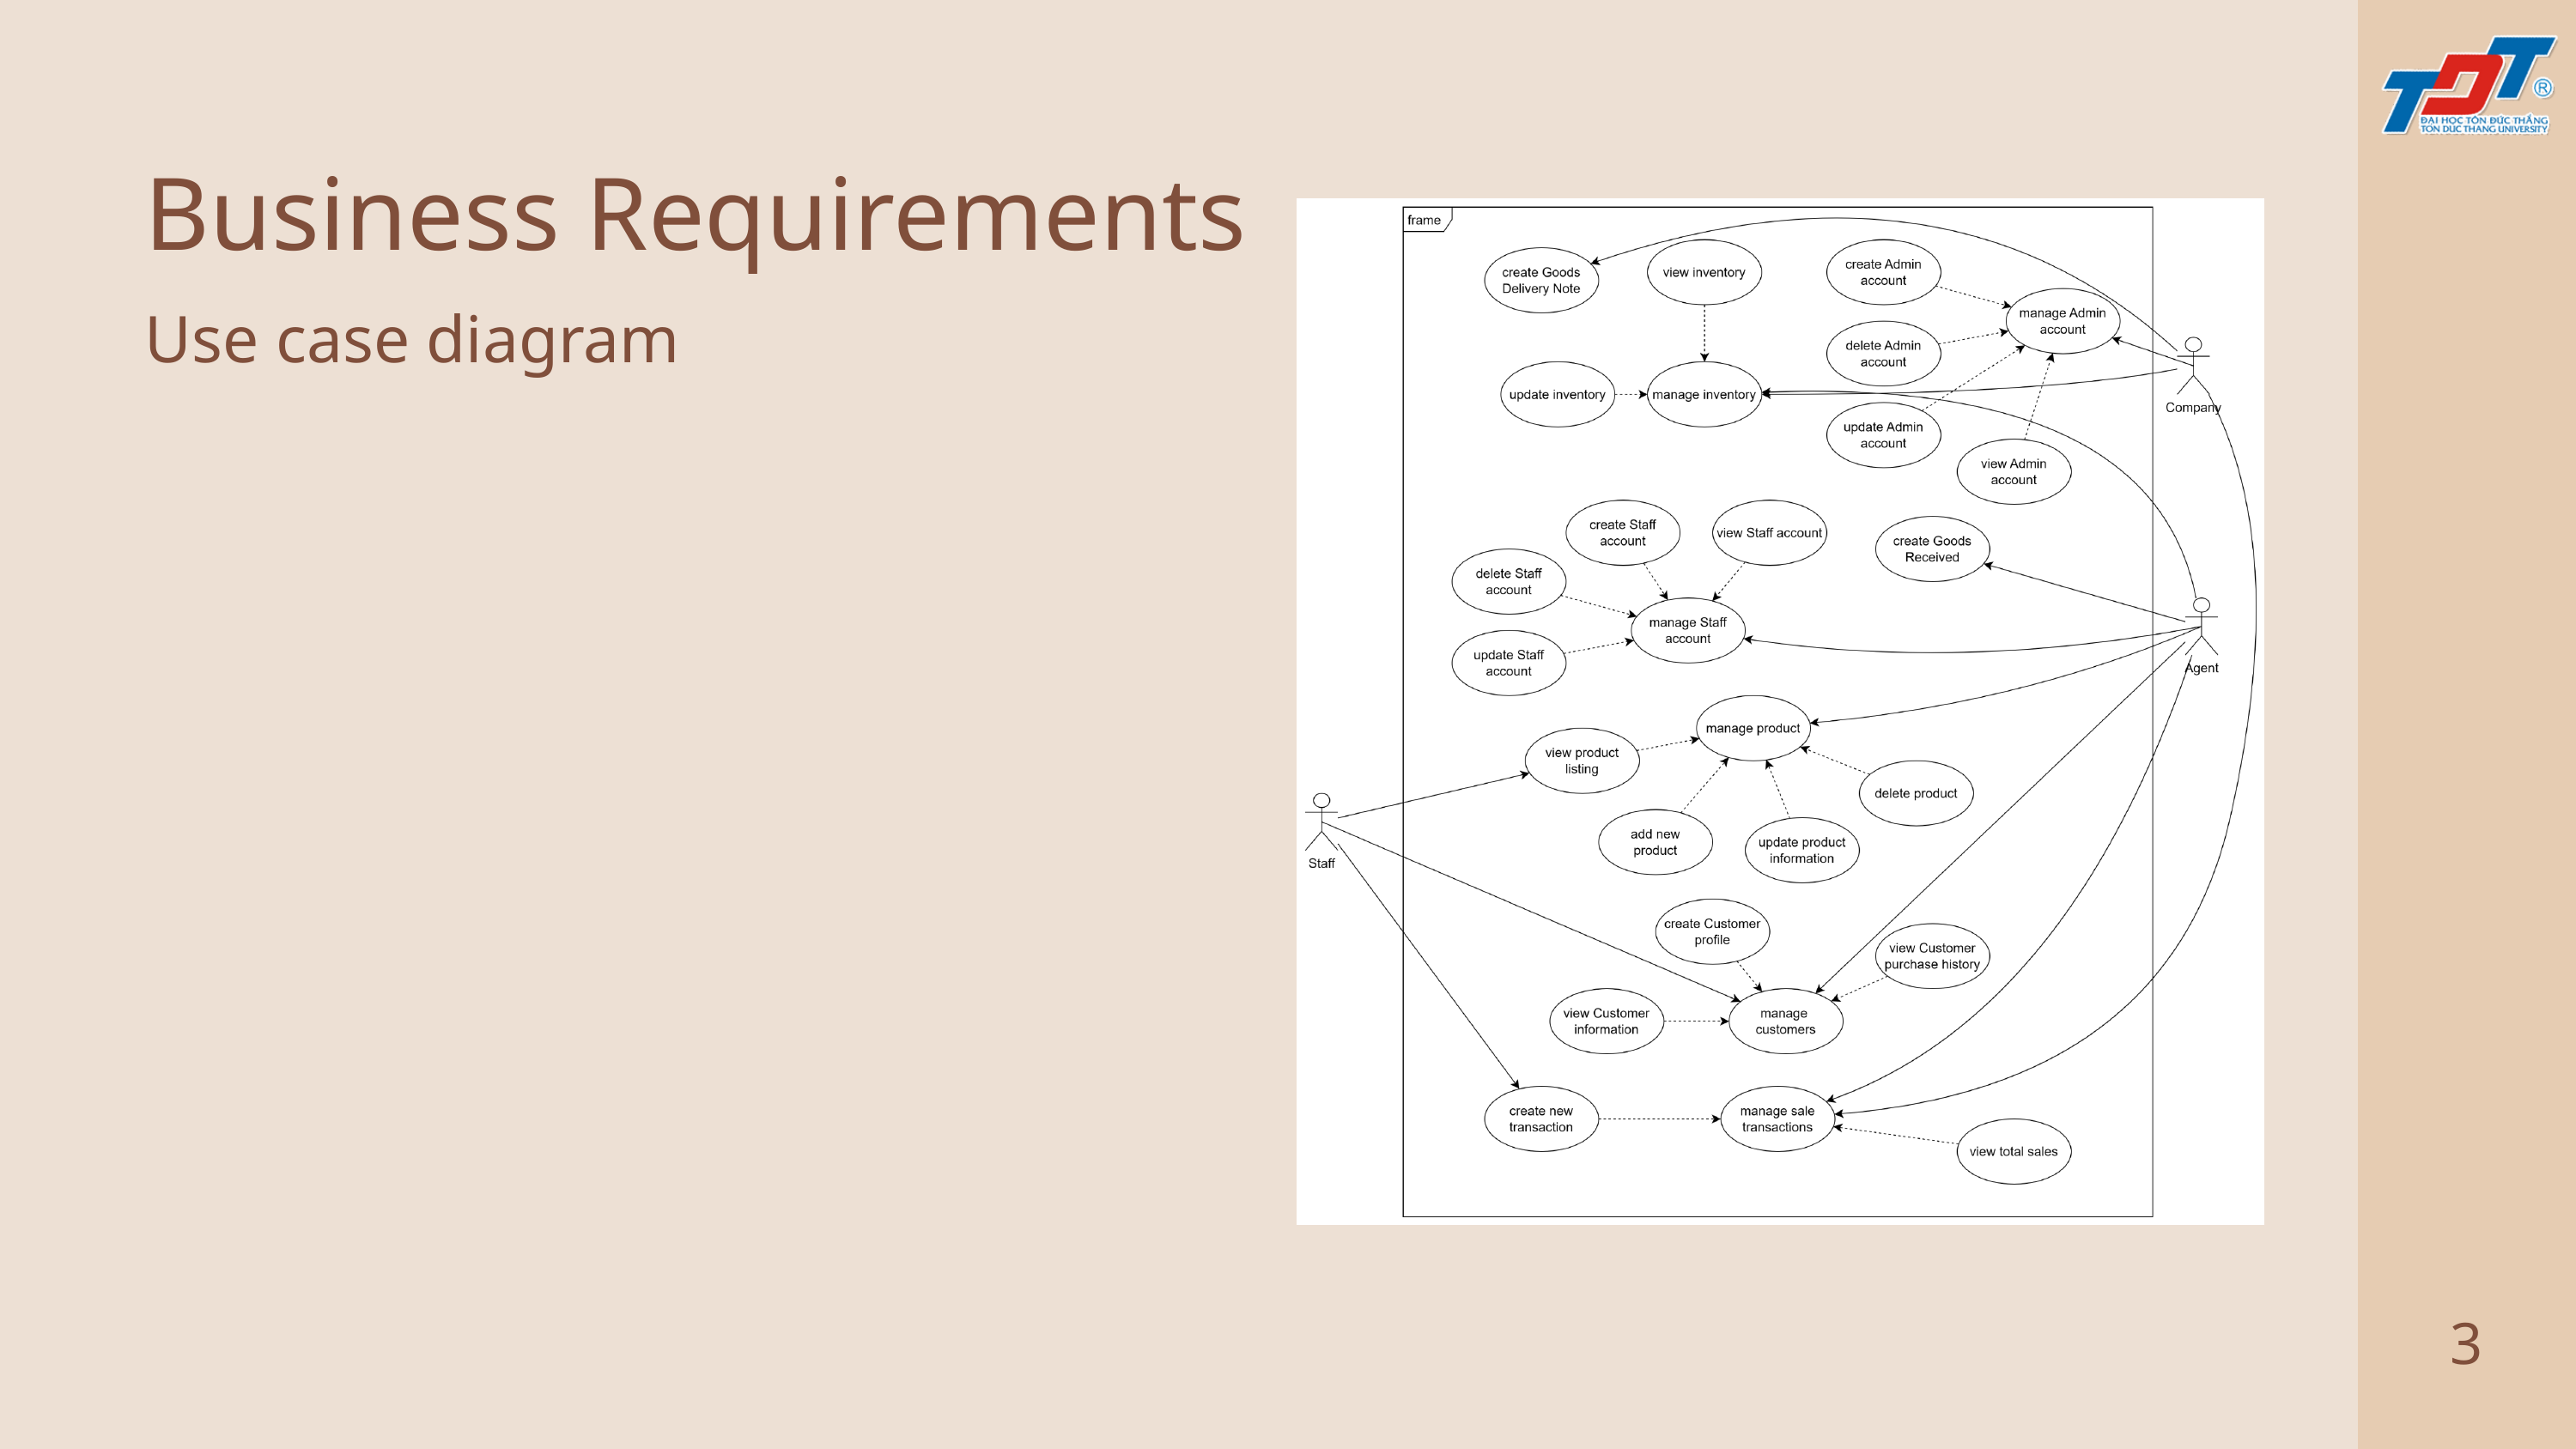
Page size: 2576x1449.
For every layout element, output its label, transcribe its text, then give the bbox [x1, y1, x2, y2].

picture [1297, 197, 2265, 1226]
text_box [2357, 0, 2576, 1449]
text_box Business Requirements [144, 130, 1297, 270]
text_box Use case diagram [144, 285, 1110, 376]
